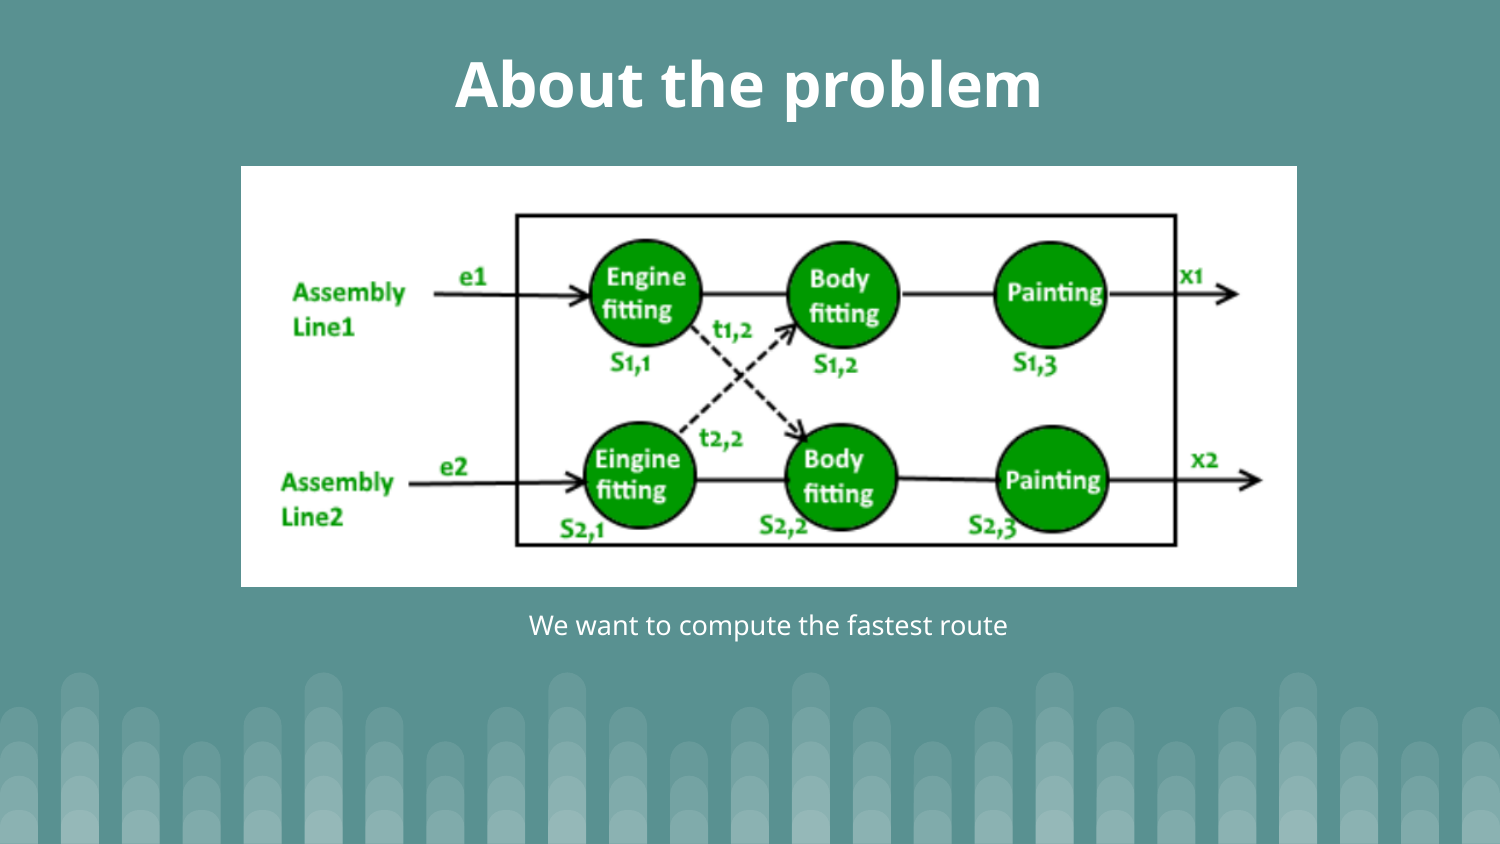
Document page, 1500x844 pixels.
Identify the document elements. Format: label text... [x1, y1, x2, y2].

list We want to compute the fastest route [241, 594, 1296, 705]
picture [241, 166, 1297, 587]
title About the problem [227, 0, 1273, 167]
